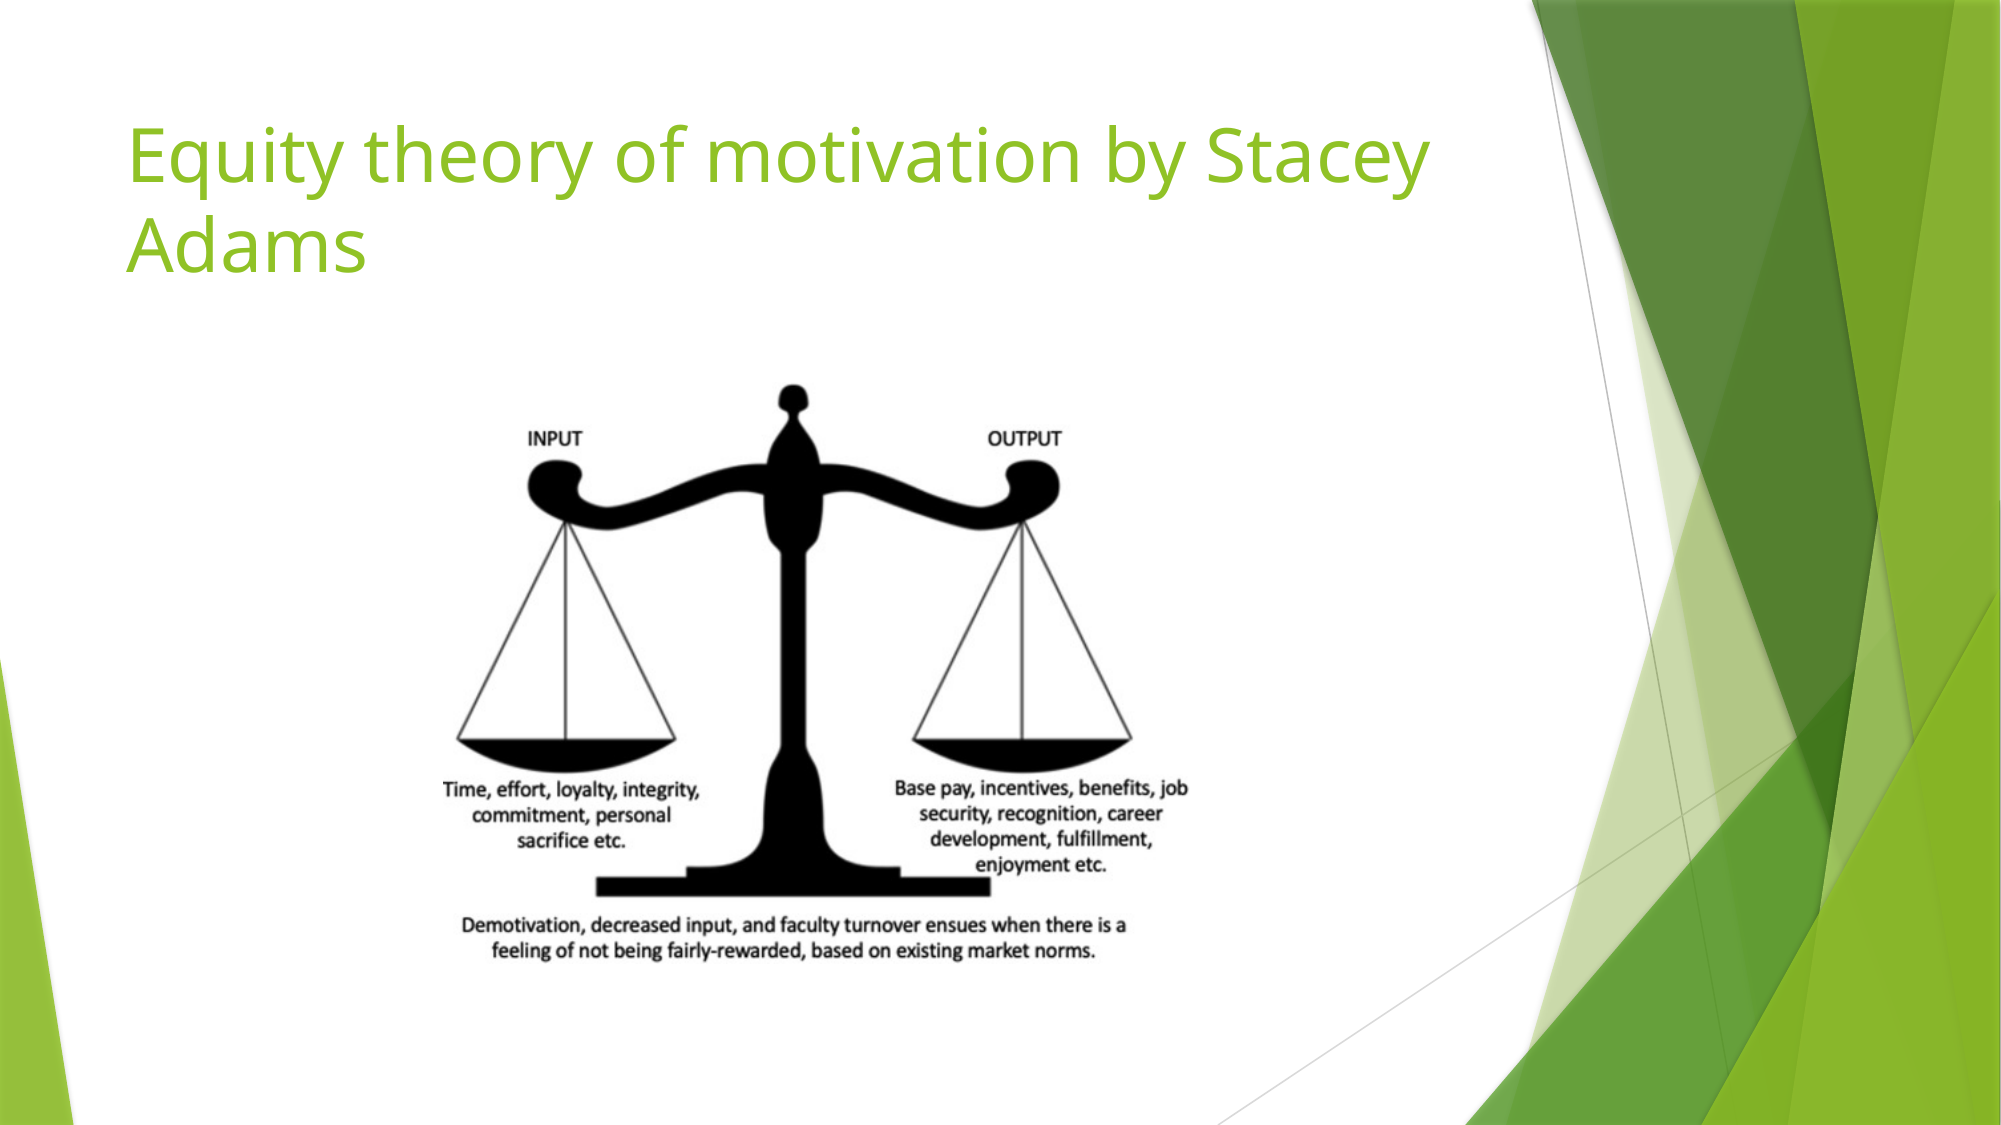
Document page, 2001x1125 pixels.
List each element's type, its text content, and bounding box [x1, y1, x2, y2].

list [442, 381, 1190, 964]
title Equity theory of motivation by Stacey Adams [111, 99, 1522, 317]
